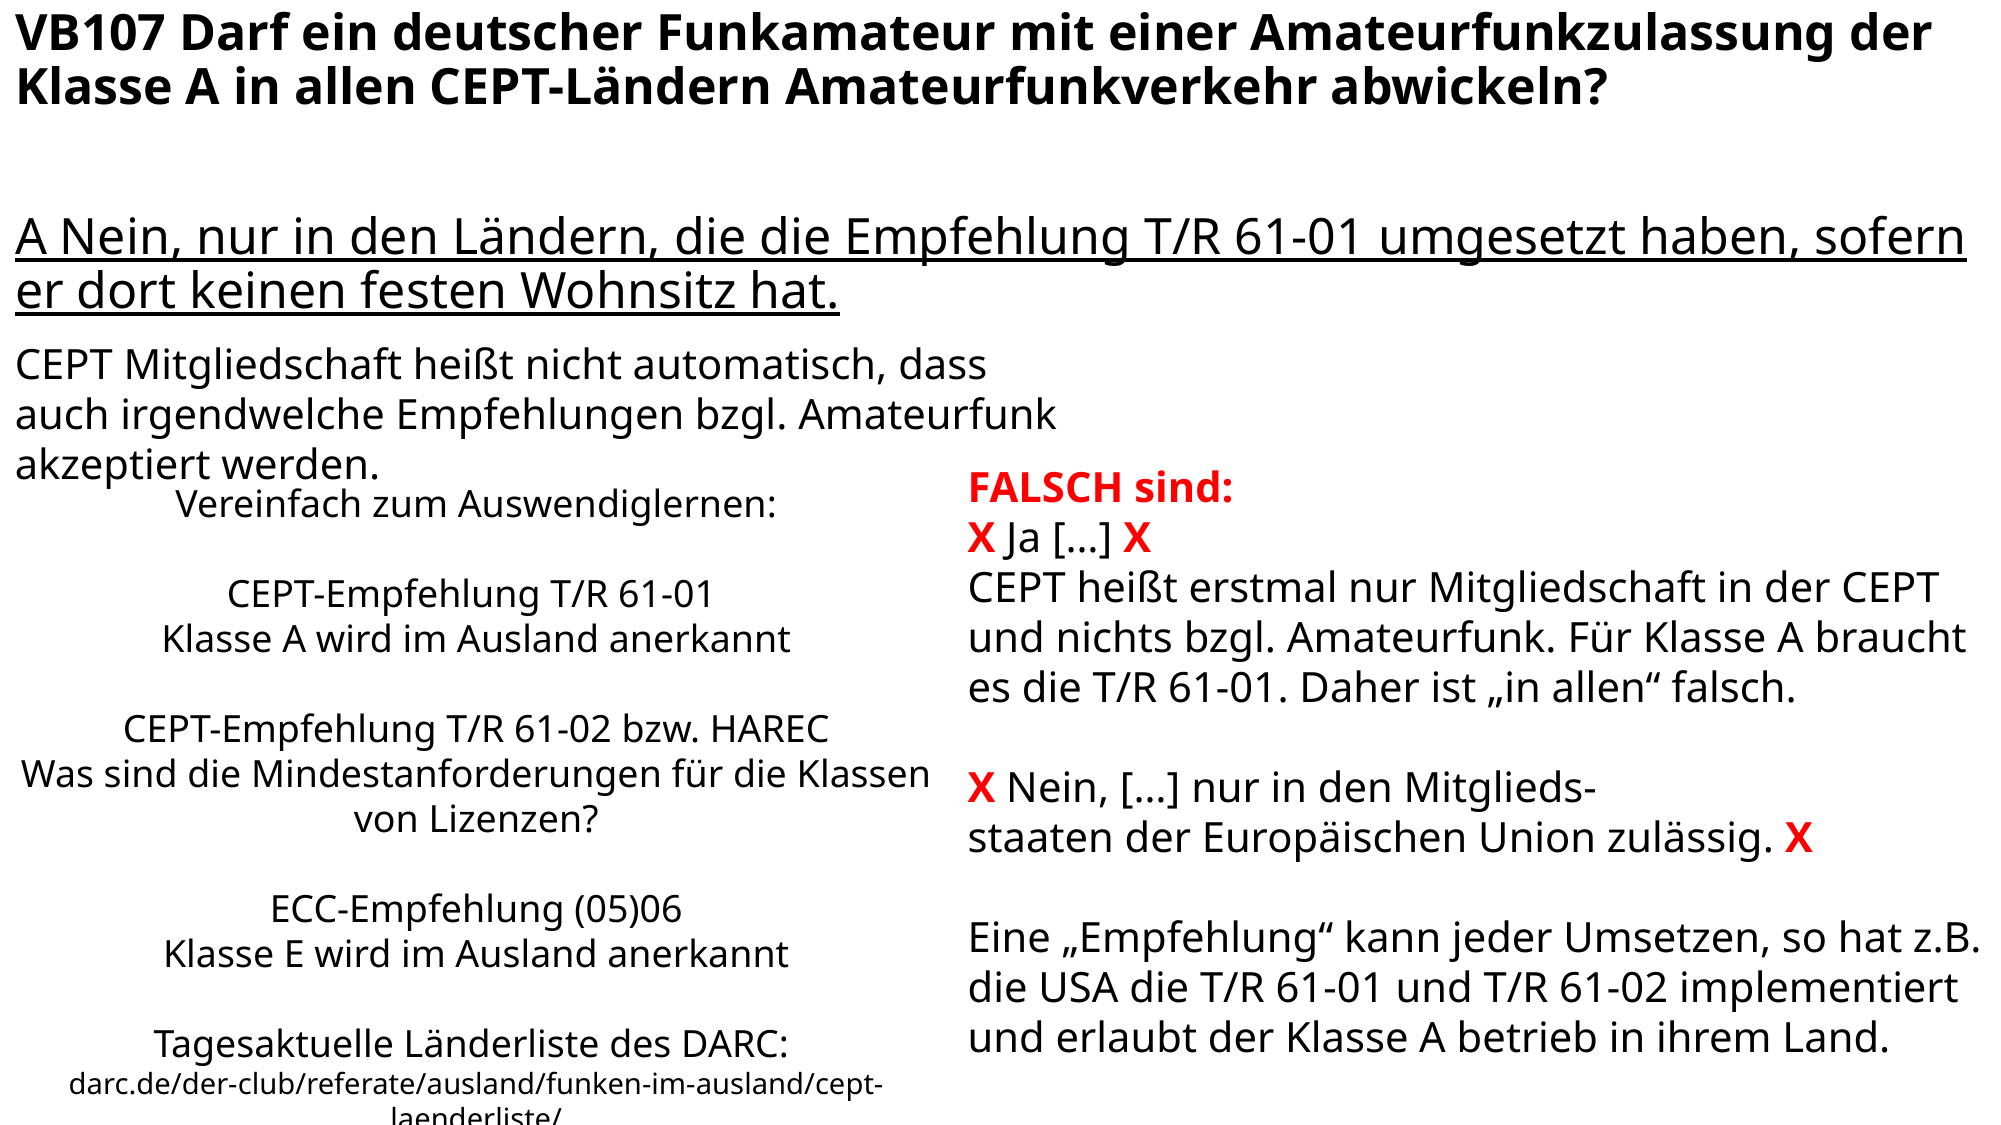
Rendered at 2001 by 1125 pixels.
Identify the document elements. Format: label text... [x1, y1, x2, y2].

text_box FALSCH sind: X Ja […] X CEPT heißt erstmal nur Mitgliedschaft in der CEPT und nichts bzgl. Amateurfunk. Für Klasse A braucht es die T/R 61-01. Daher ist „in allen“ falsch. X Nein, […] nur in den Mitglieds- staaten der Europäischen Union zulässig. X Eine „Empfehlung“ kann jeder Umsetzen, so hat z.B. die USA die T/R 61-01 und T/R 61-02 implementiert und erlaubt der Klasse A betrieb in ihrem Land. [953, 453, 2000, 1069]
text_box Vereinfach zum Auswendiglernen: CEPT-Empfehlung T/R 61-01 Klasse A wird im Ausland anerkannt CEPT-Empfehlung T/R 61-02 bzw. HAREC Was sind die Mindestanforderungen für die Klassen von Lizenzen? ECC-Empfehlung (05)06 Klasse E wird im Ausland anerkannt Tagesaktuelle Länderliste des DARC: darc.de/der-club/referate/ausland/funken-im-ausland/cept-laenderliste/ [0, 472, 953, 1125]
text_box CEPT Mitgliedschaft heißt nicht automatisch, dass auch irgendwelche Empfehlungen bzgl. Amateurfunk akzeptiert werden. [0, 330, 1079, 472]
list VB107 Darf ein deutscher Funkamateur mit einer Amateurfunkzulassung der Klasse A in allen CEPT-Ländern Amateurfunkverkehr abwickeln? A Nein, nur in den Ländern, die die Empfehlung T/R 61-01 umgesetzt haben, sofern er dort keinen festen Wohnsitz hat. [0, 0, 2000, 417]
